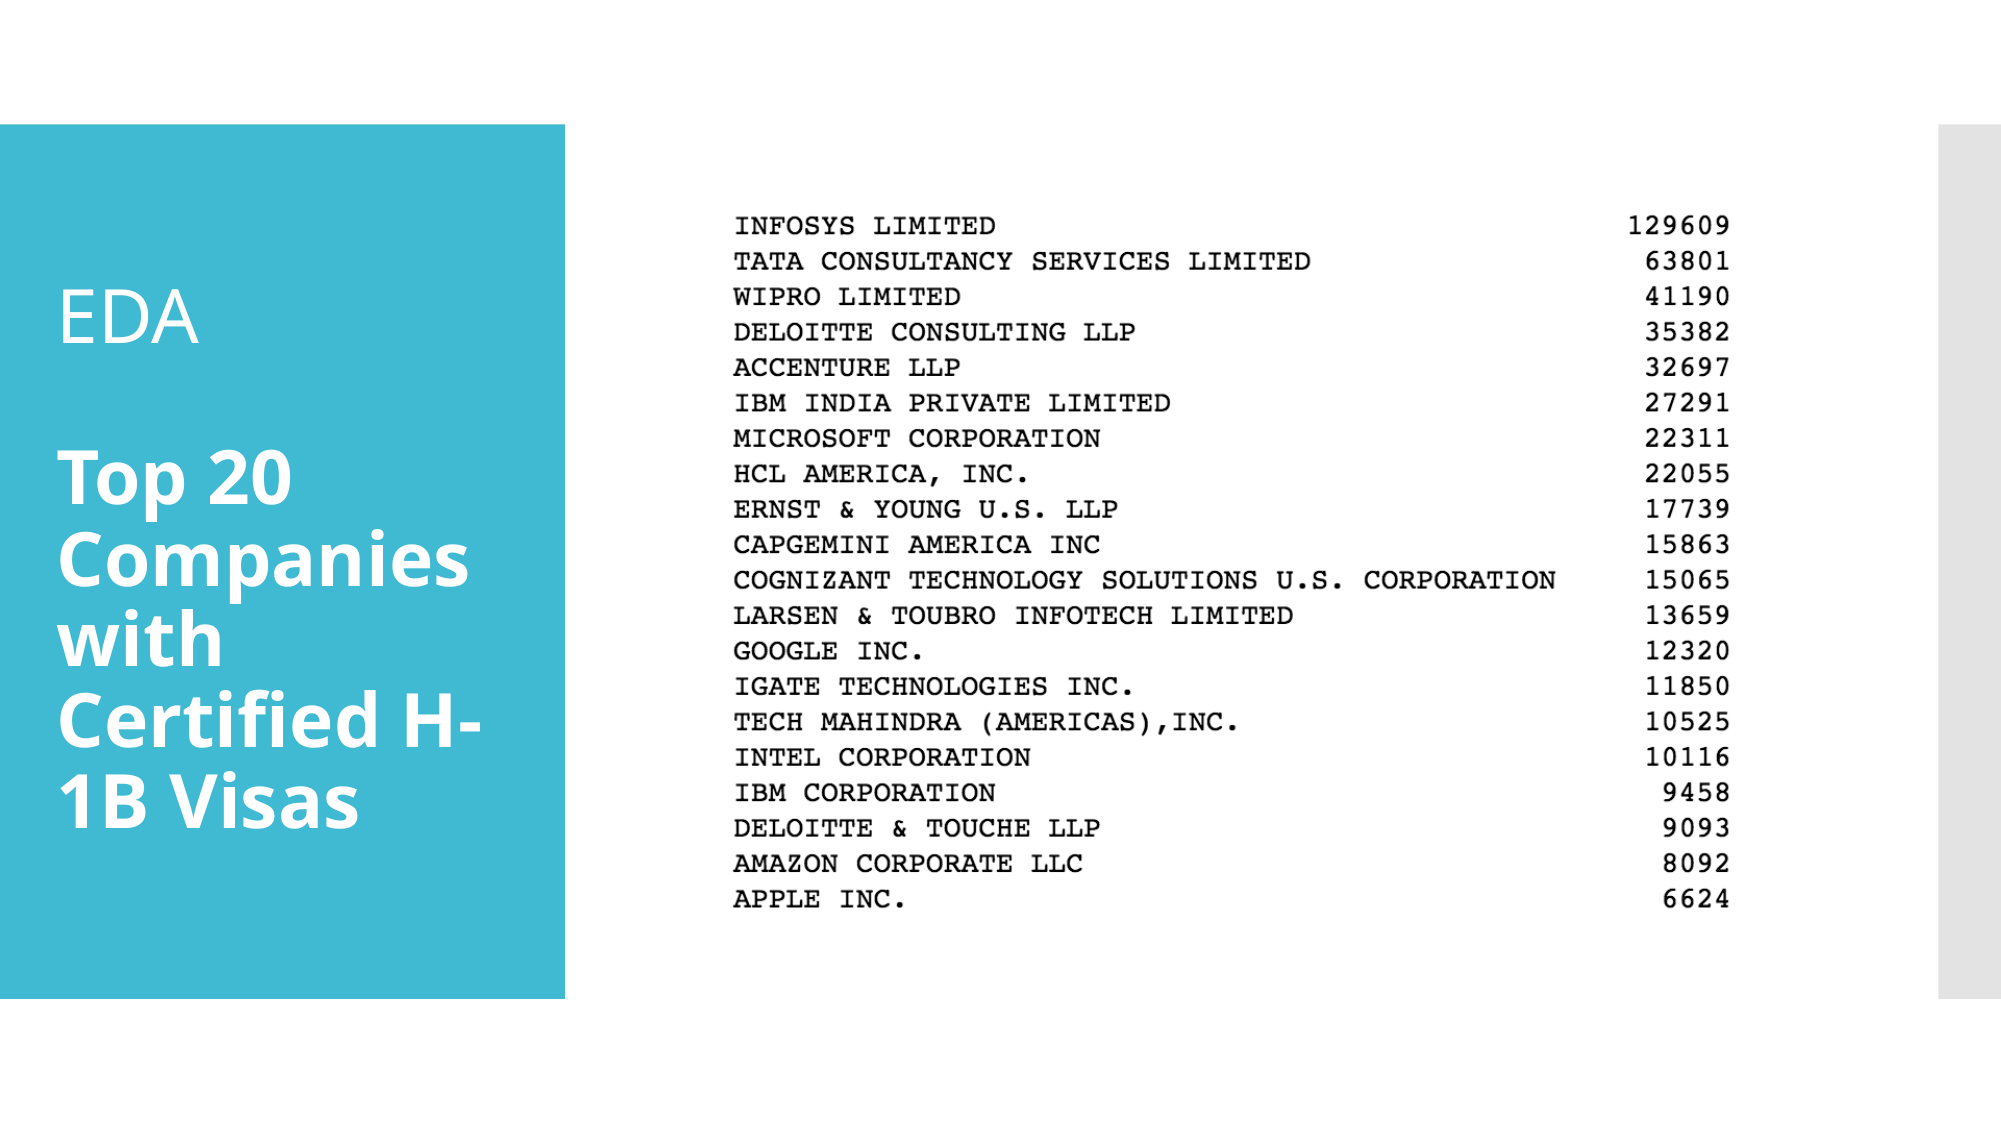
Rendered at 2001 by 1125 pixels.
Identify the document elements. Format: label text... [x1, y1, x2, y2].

title EDA Top 20 Companies with Certified H-1B Visas [41, 184, 525, 940]
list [723, 203, 1746, 921]
